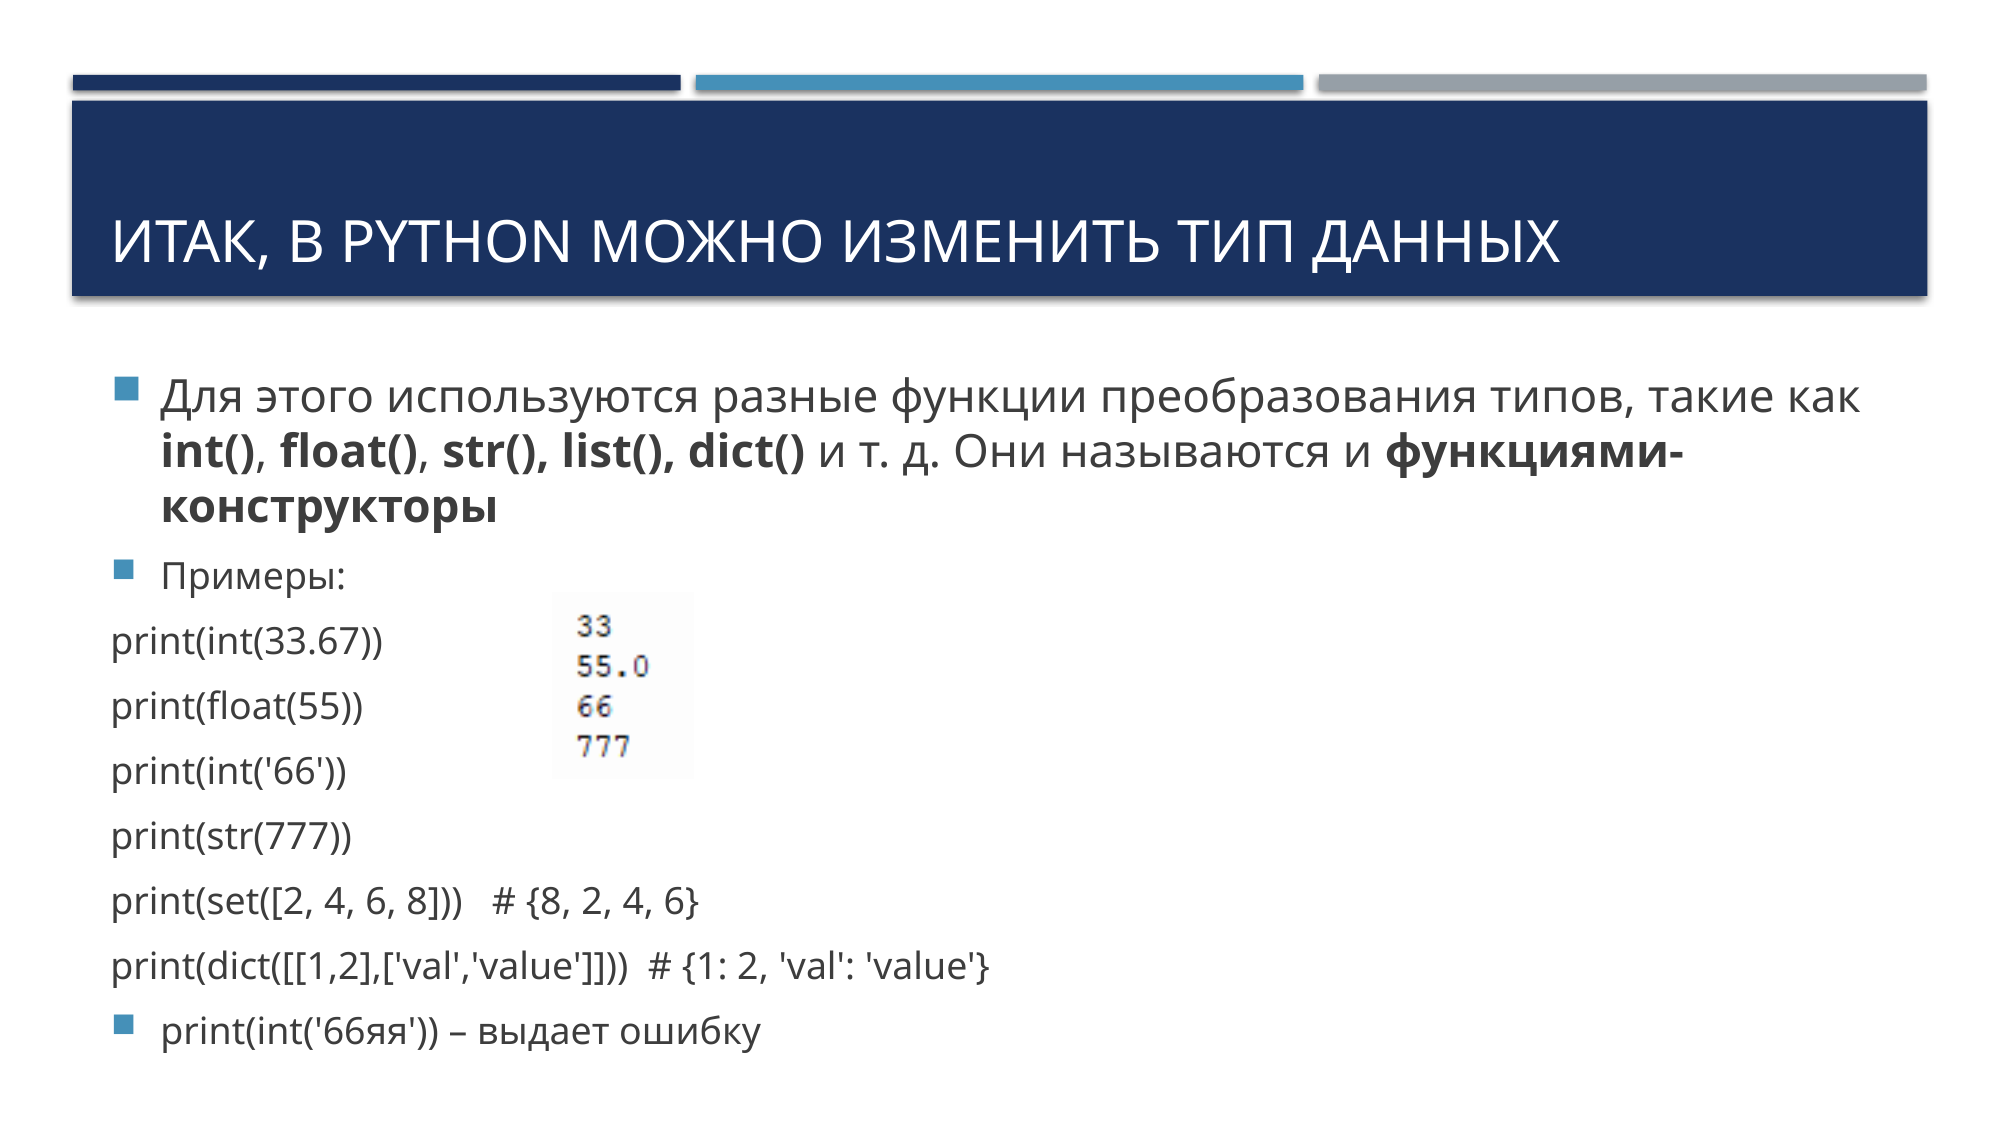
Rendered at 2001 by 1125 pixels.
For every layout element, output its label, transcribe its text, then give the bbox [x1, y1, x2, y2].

title Итак, в Python можно Изменить тип данных [95, 115, 1905, 282]
picture [551, 591, 694, 780]
list Для этого используются разные функции преобразования типов, такие как int(), float(), str(), list(), dict() и т. д. Они называются и функциями-конструкторы Примеры: print(int(33.67)) print(float(55)) print(int('66')) print(str(777)) print(set([2, 4, 6, 8])) # {8, 2, 4, 6} print(dict([[1,2],['val','value']])) # {1: 2, 'val': 'value'} print(int('66яя')) – выдает ошибку [95, 357, 1905, 1061]
